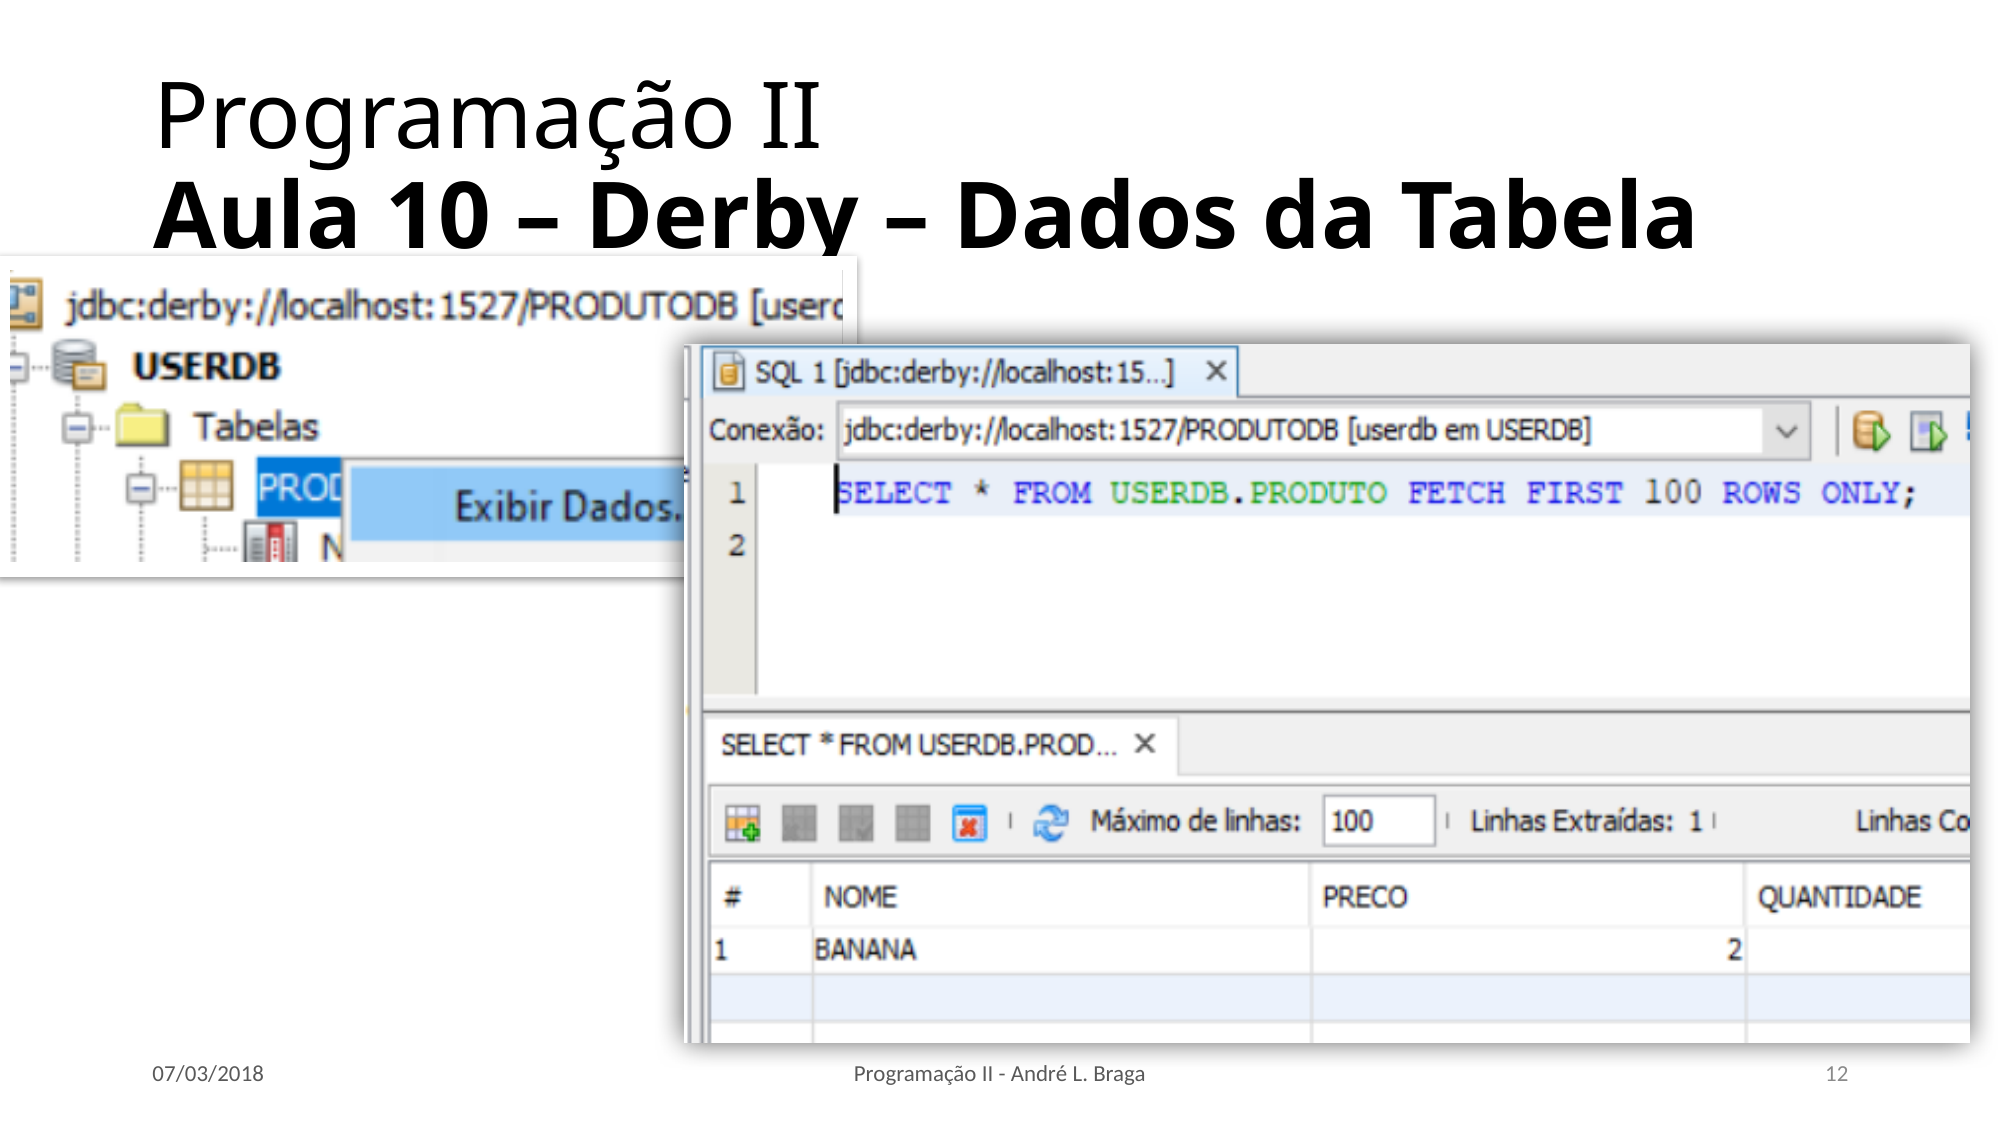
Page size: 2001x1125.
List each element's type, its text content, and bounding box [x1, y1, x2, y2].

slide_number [137, 1042, 588, 1103]
title Programação II Aula 10 – Derby – Dados da Tabela [138, 60, 1864, 278]
picture [9, 270, 1970, 1043]
footer Programação II - André L. Braga [662, 1042, 1338, 1103]
slide_number 12 [1413, 1064, 1864, 1103]
